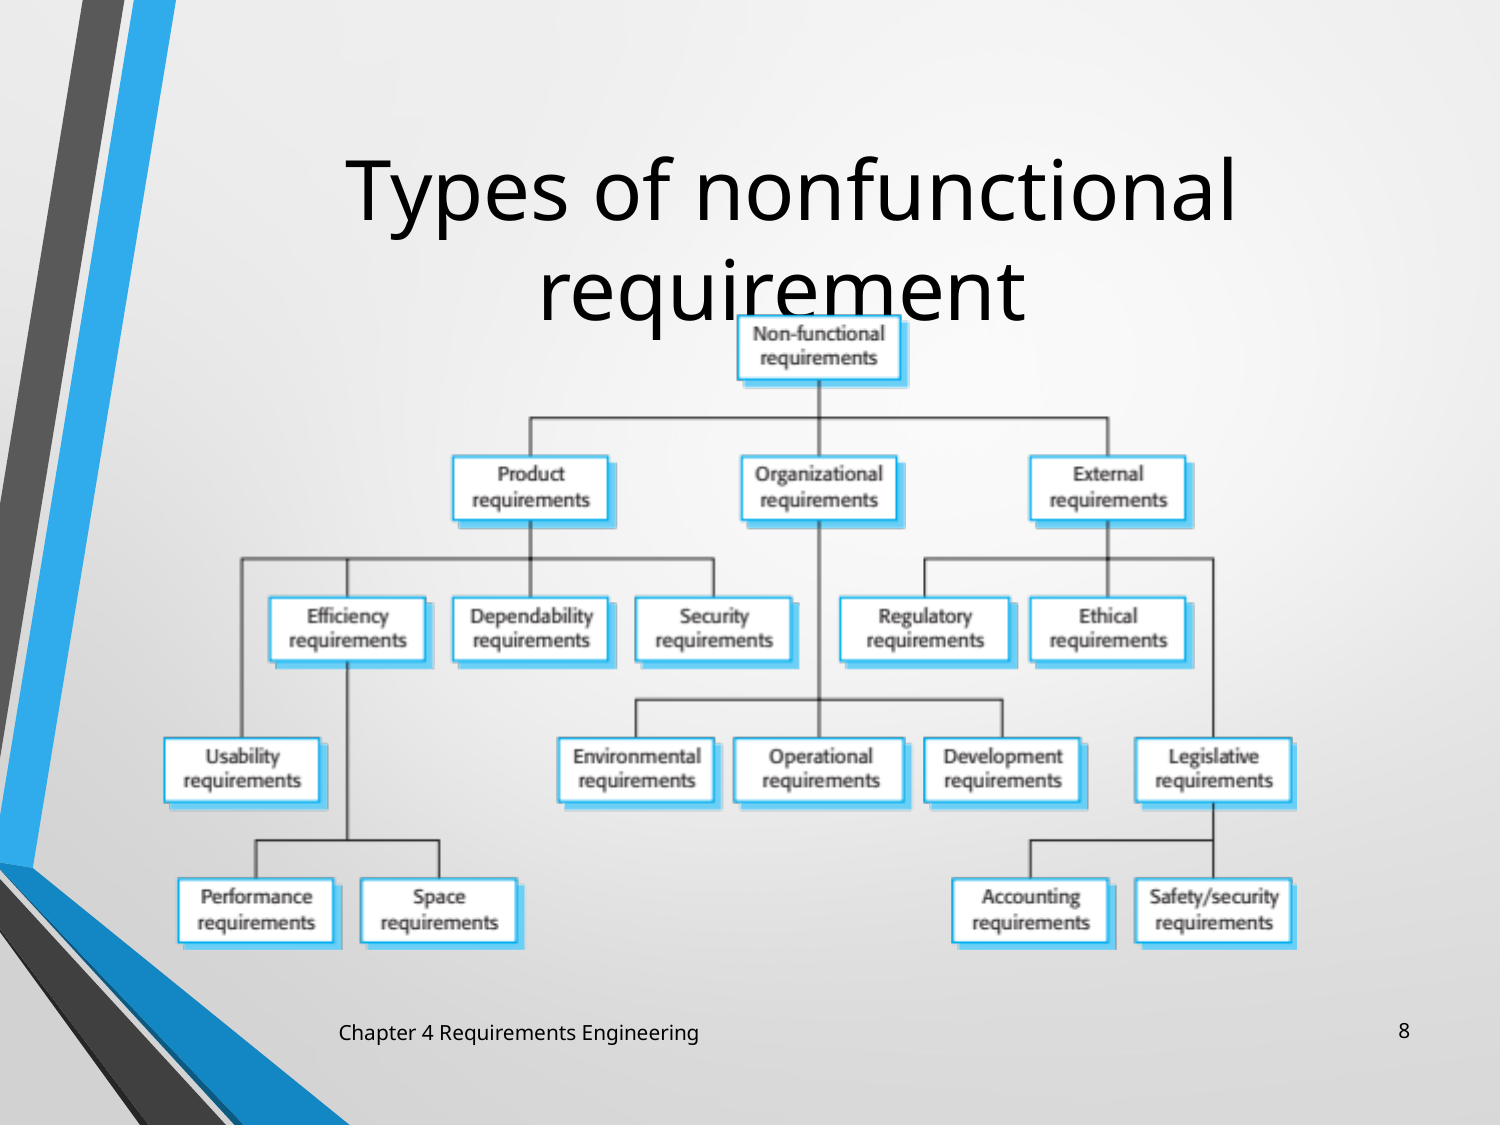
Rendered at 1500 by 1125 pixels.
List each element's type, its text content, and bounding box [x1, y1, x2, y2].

picture [162, 313, 1298, 951]
slide_number 8 [1354, 1001, 1425, 1062]
footer Chapter 4 Requirements Engineering [323, 1001, 1196, 1062]
title Types of nonfunctional requirement [161, 75, 1425, 400]
